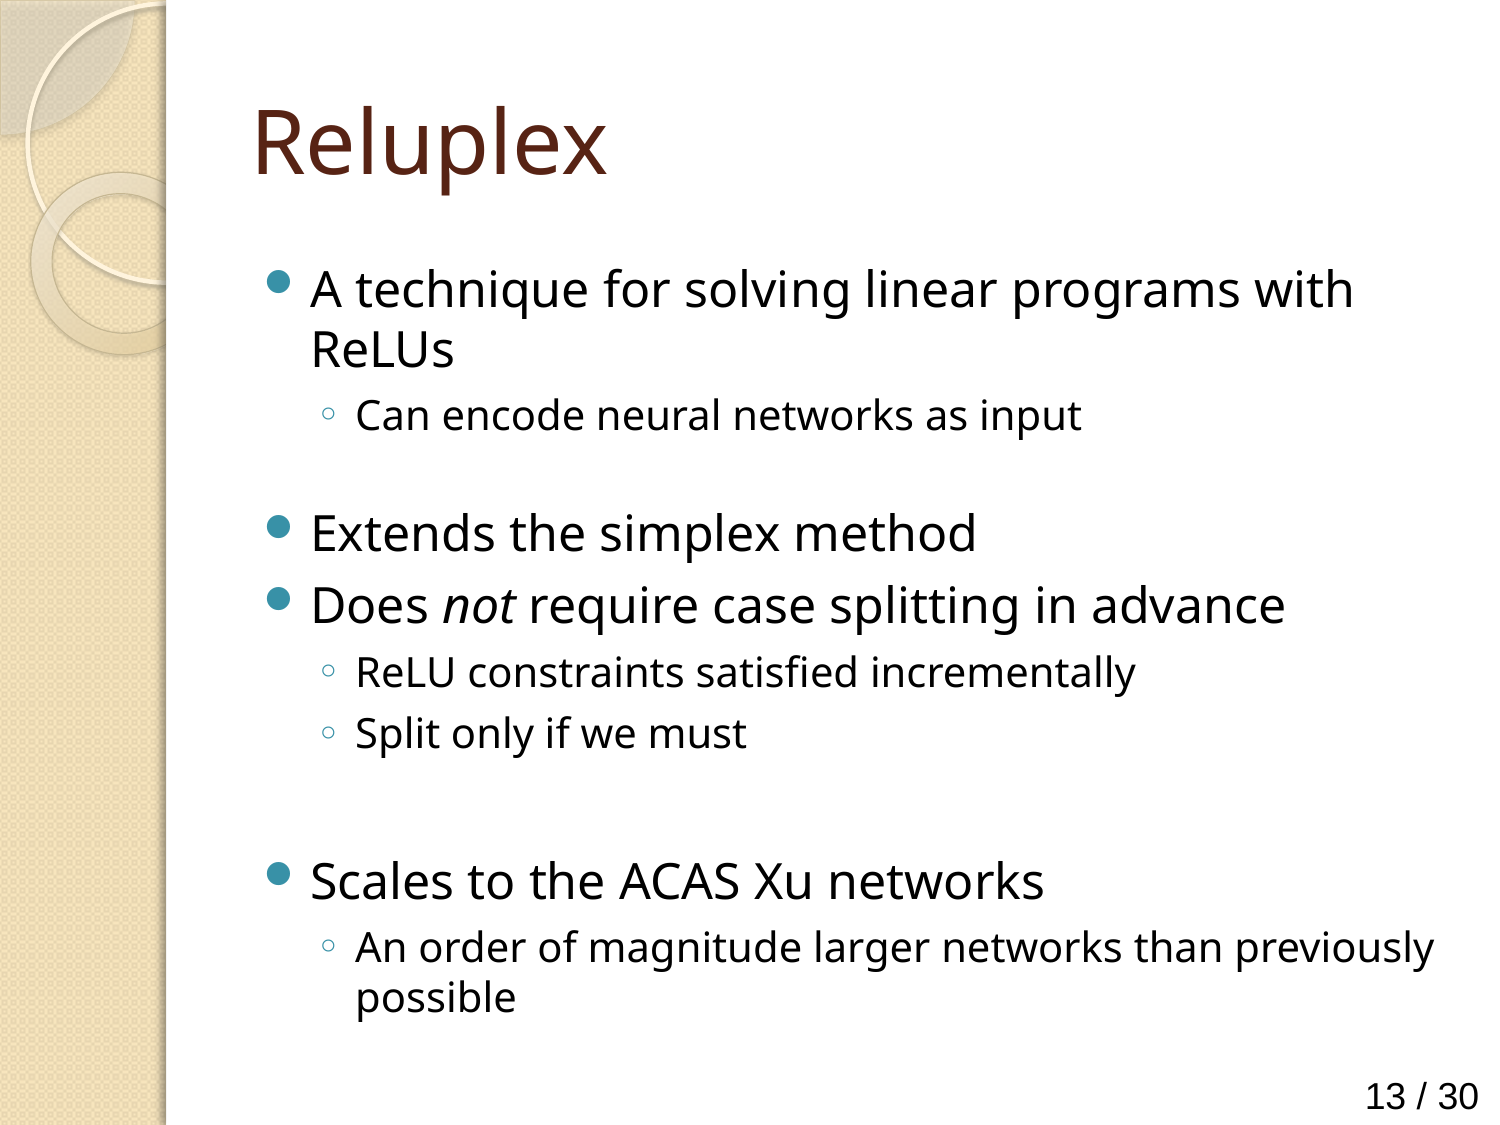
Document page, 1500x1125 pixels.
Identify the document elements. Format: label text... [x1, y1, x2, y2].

title Reluplex [235, 45, 1466, 233]
list A technique for solving linear programs with ReLUs Can encode neural networks as input Extends the simplex method Does not require case splitting in advance ReLU constraints satisfied incrementally Split only if we must Scales to the ACAS Xu networks An order of magnitude larger networks than previously possible [235, 249, 1466, 1088]
